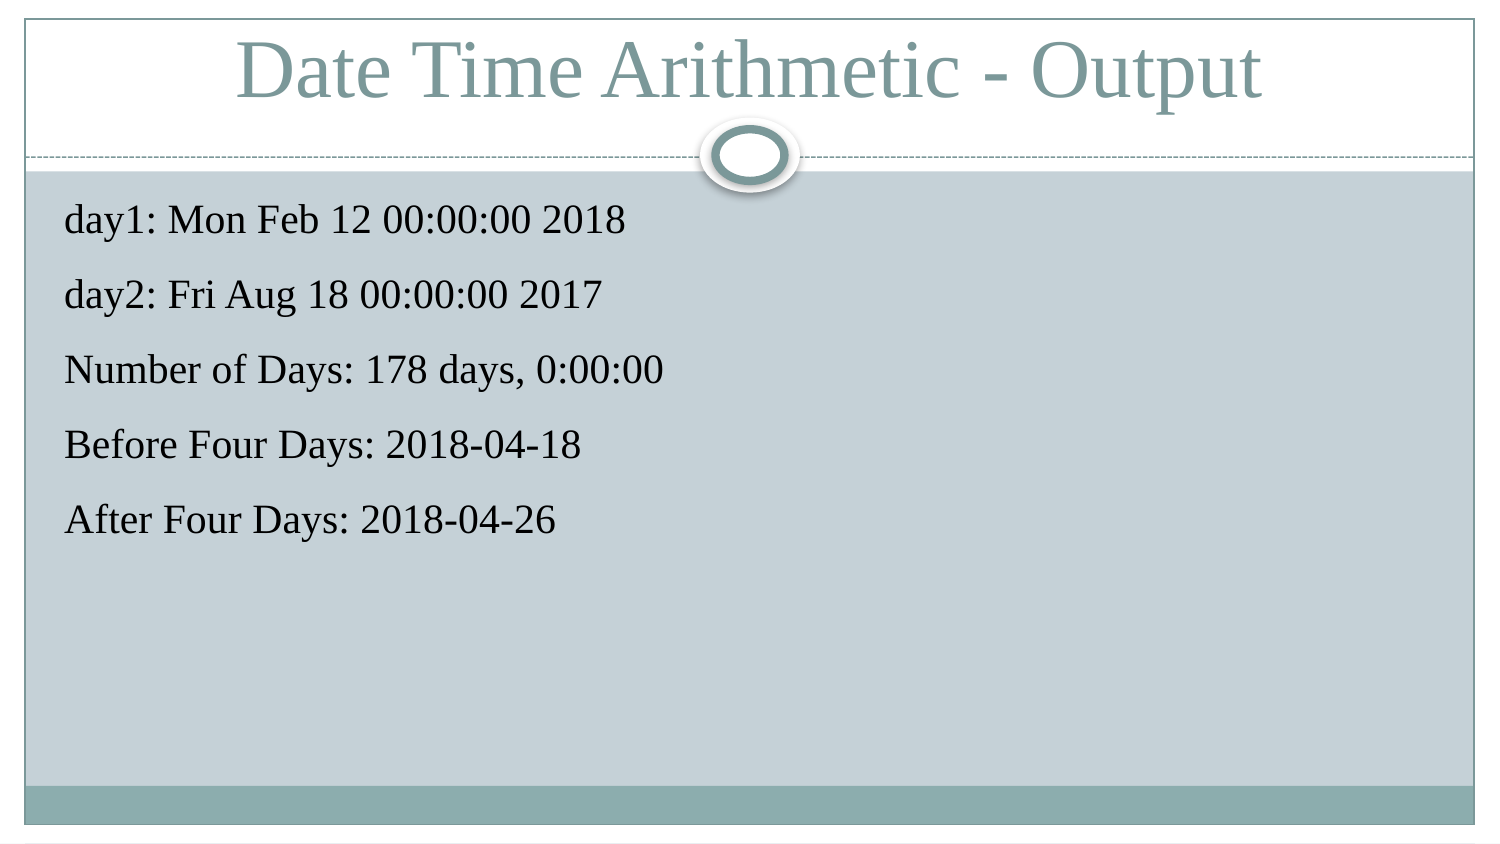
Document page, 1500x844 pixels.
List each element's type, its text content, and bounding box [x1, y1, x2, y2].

list day1: Mon Feb 12 00:00:00 2018 day2: Fri Aug 18 00:00:00 2017 Number of Days: 178 days, 0:00:00 Before Four Days: 2018-04-18 After Four Days: 2018-04-26 [49, 159, 1445, 751]
title Date Time Arithmetic - Output [49, 28, 1450, 122]
